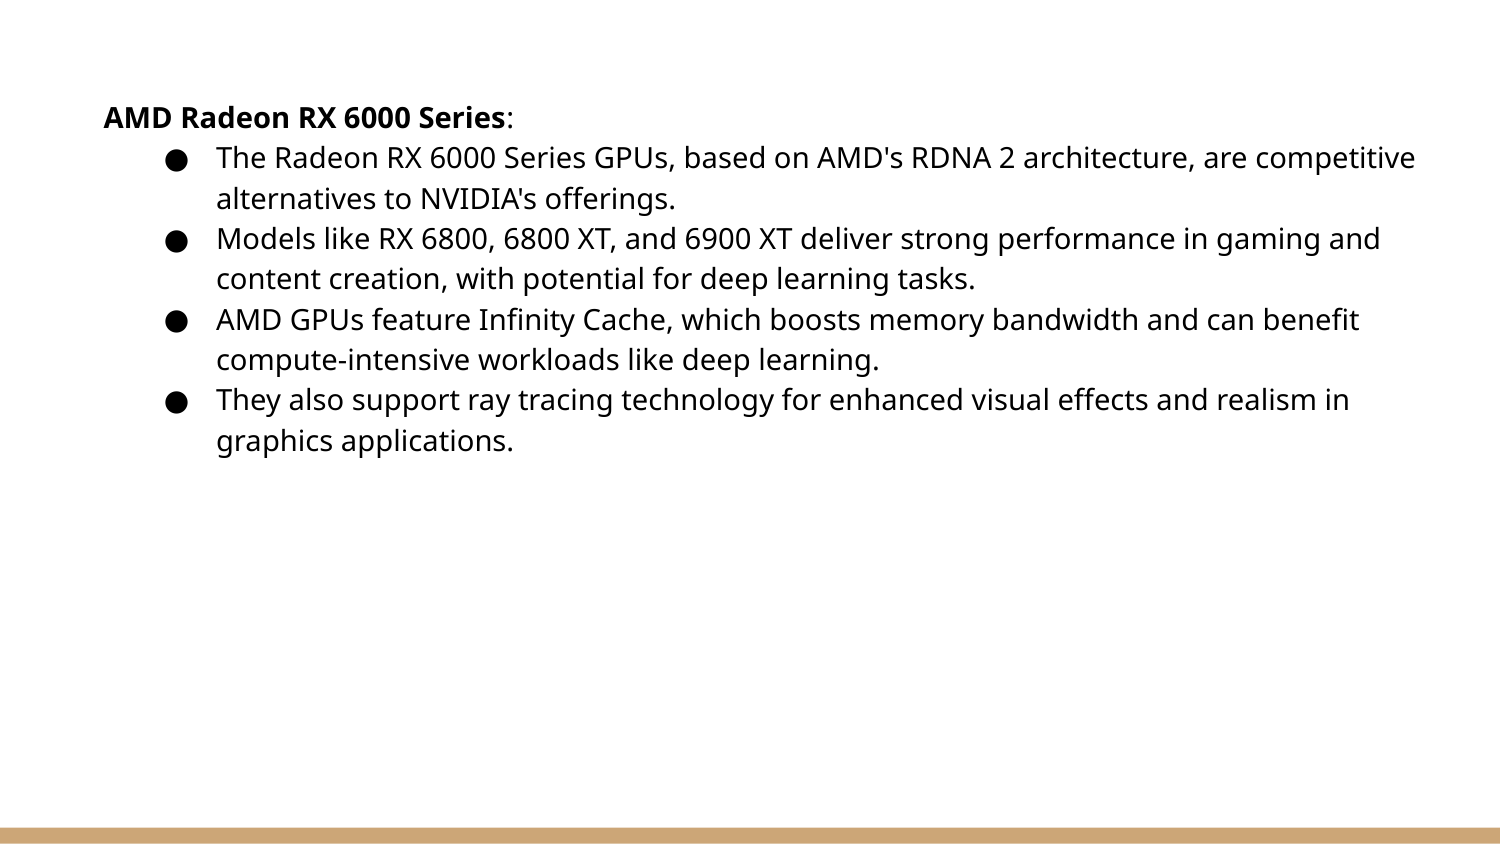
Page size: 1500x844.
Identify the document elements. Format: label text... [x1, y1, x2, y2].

list AMD Radeon RX 6000 Series: The Radeon RX 6000 Series GPUs, based on AMD's RDNA 2 architecture, are competitive alternatives to NVIDIA's offerings. Models like RX 6800, 6800 XT, and 6900 XT deliver strong performance in gaming and content creation, with potential for deep learning tasks. AMD GPUs feature Infinity Cache, which boosts memory bandwidth and can benefit compute-intensive workloads like deep learning. They also support ray tracing technology for enhanced visual effects and realism in graphics applications. [51, 79, 1449, 750]
